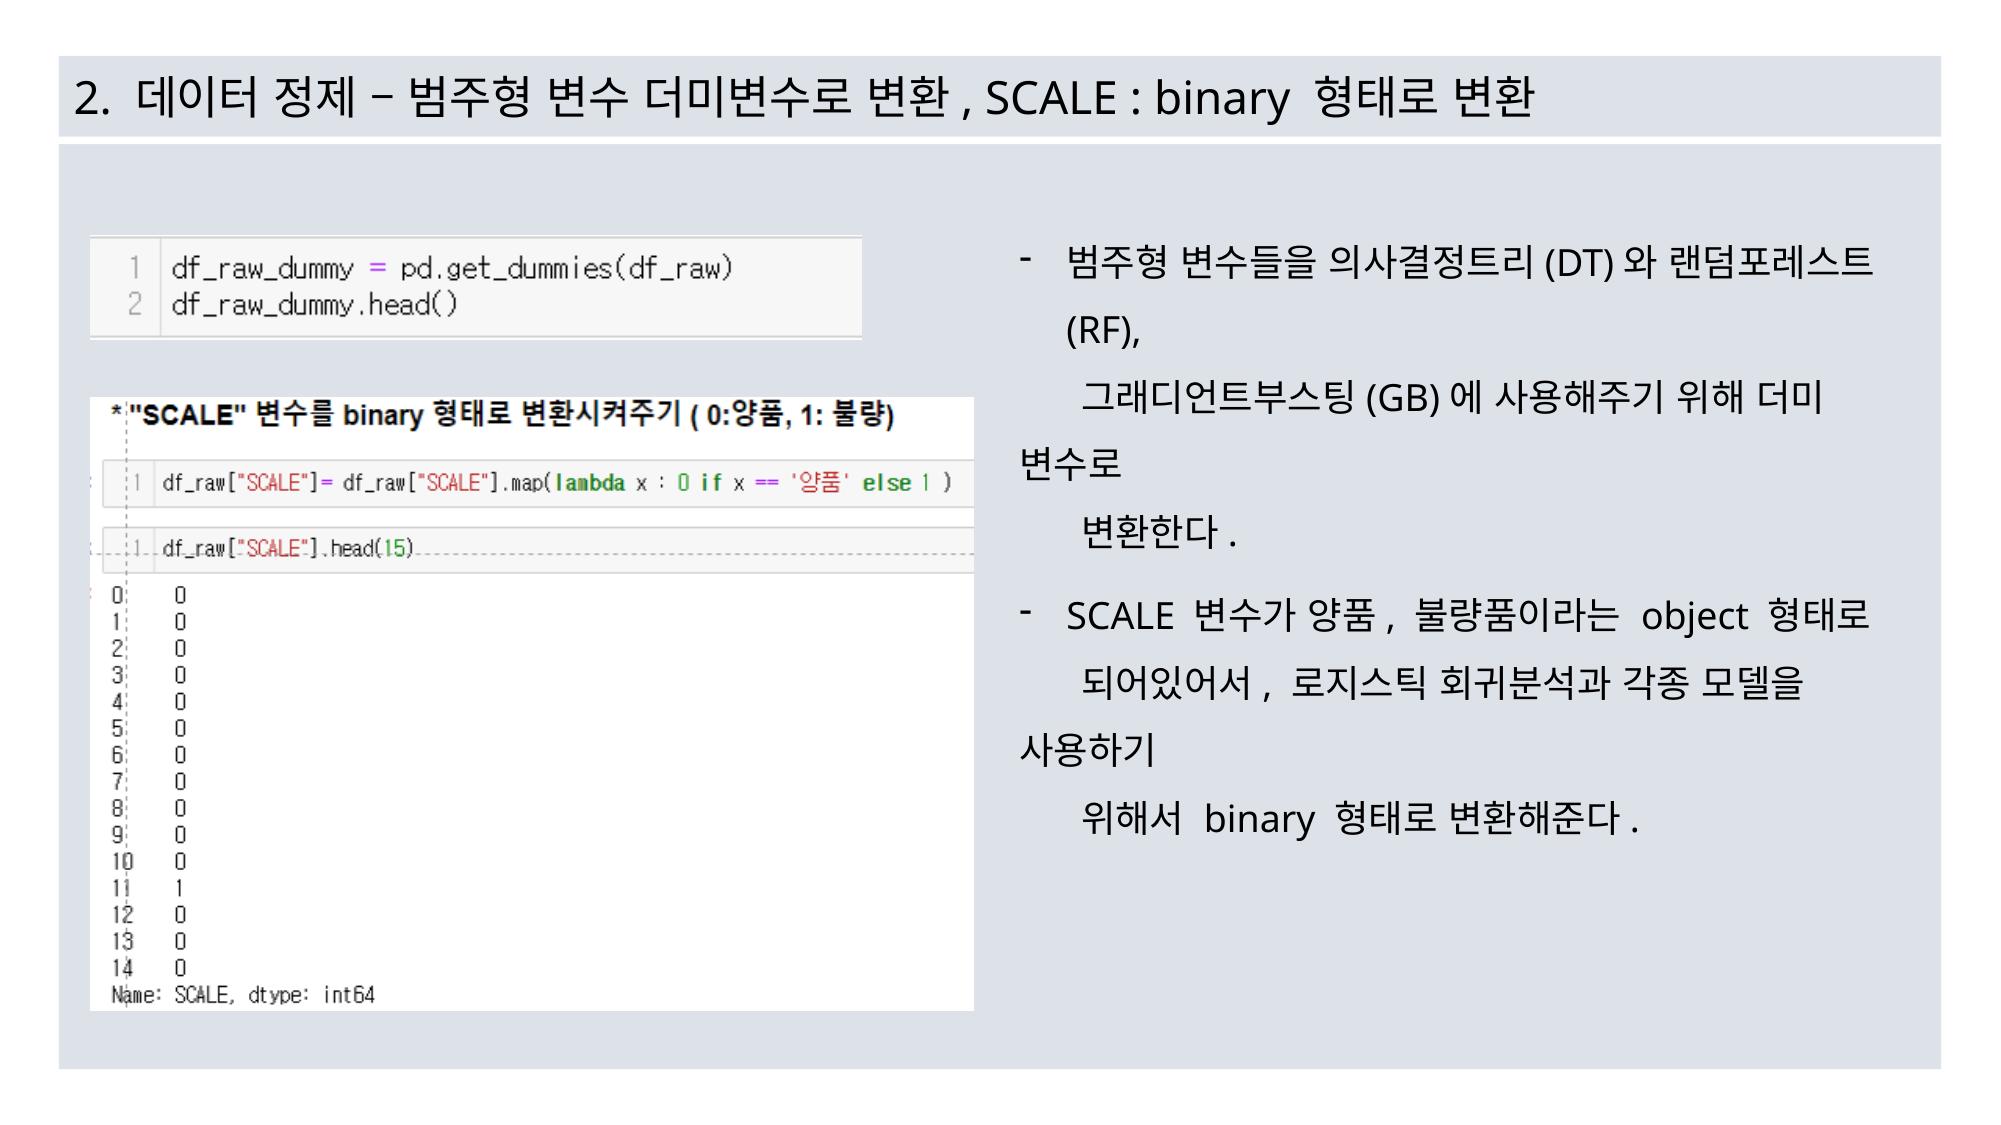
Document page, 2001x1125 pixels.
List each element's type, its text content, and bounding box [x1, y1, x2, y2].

text_box [58, 55, 1942, 136]
text_box [25, 136, 1976, 145]
text_box SCALE 변수가 양품, 불량품이라는 object 형태로 되어있어서, 로지스틱 회귀분석과 각종 모델을 사용하기 위해서 binary 형태로 변환해준다. [1004, 562, 1942, 848]
picture [90, 235, 862, 340]
text_box [58, 145, 1942, 1070]
text_box 범주형 변수들을 의사결정트리(DT)와 랜덤포레스트(RF), 그래디언트부스팅(GB)에 사용해주기 위해 더미 변수로 변환한다. [1004, 208, 1942, 562]
picture [90, 397, 974, 1011]
text_box 2. 데이터 정제 – 범주형 변수 더미변수로 변환, SCALE : binary 형태로 변환 [58, 60, 1602, 131]
